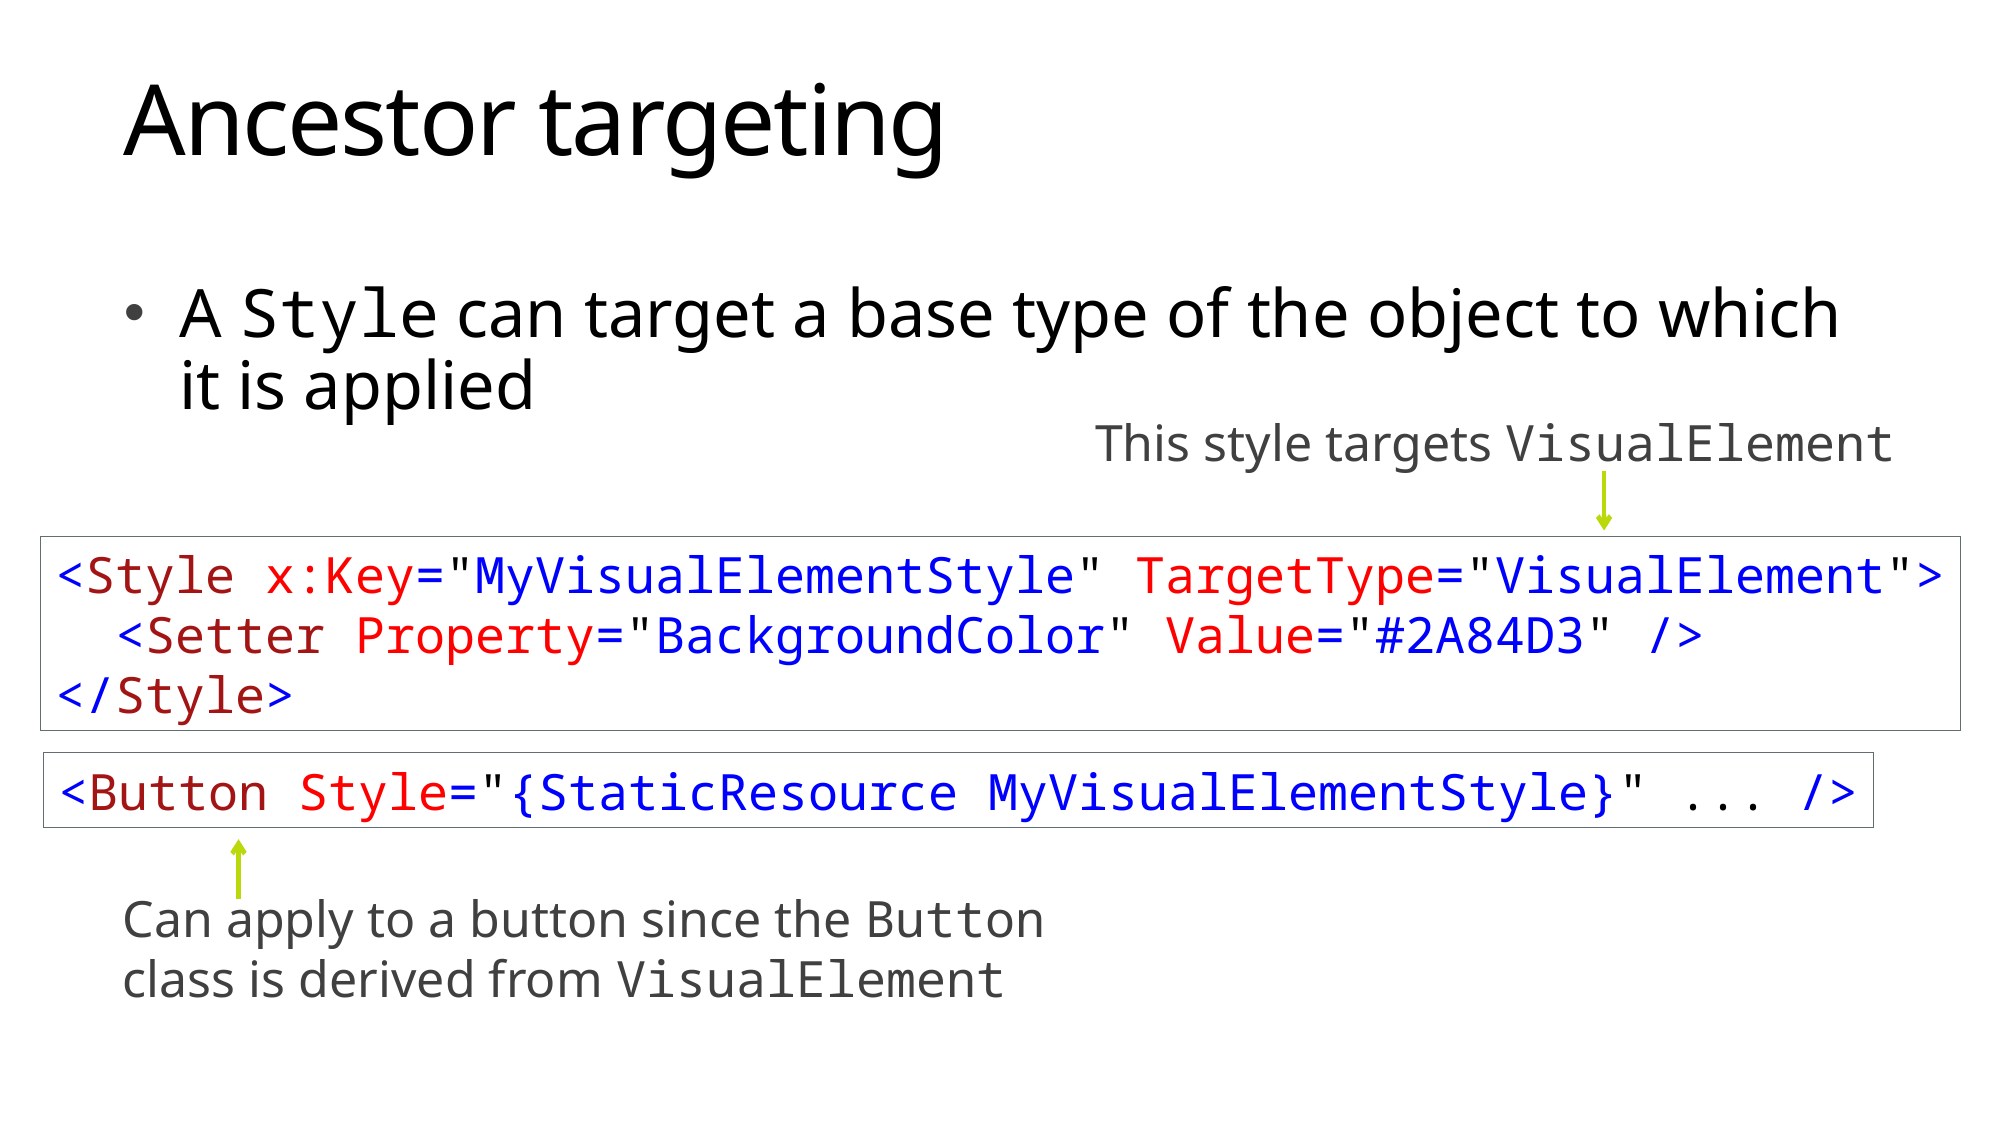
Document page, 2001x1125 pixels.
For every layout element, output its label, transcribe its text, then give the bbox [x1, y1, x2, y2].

text_box This style targets VisualElement [1080, 403, 1911, 479]
text_box <Button Style="{StaticResource MyVisualElementStyle}" ... /> [43, 752, 1874, 828]
list A Style can target a base type of the object to which it is applied [99, 264, 1900, 441]
title Ancestor targeting [99, 55, 1900, 244]
text_box <Style x:Key="MyVisualElementStyle" TargetType="VisualElement"> <Setter Property="BackgroundColor" Value="#2A84D3" /> </Style> [40, 536, 1961, 731]
text_box Can apply to a button since the Button class is derived from VisualElement [108, 880, 1060, 1016]
